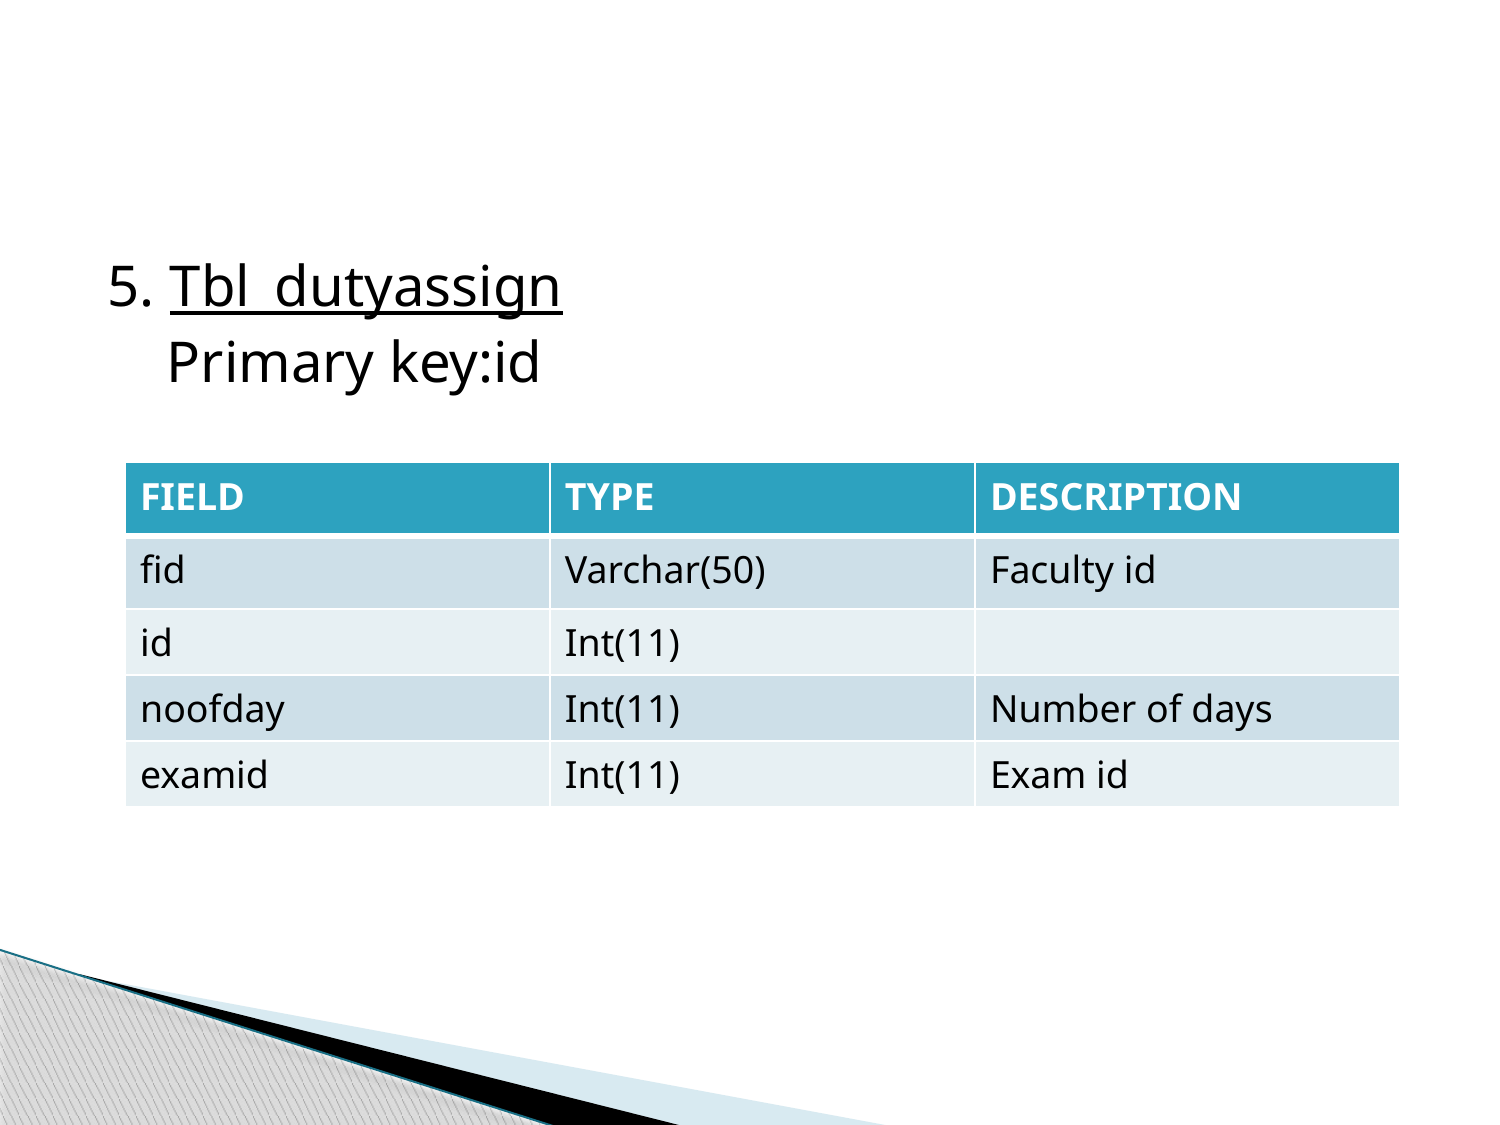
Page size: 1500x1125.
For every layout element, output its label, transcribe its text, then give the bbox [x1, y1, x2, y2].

table_cell examid [126, 742, 549, 806]
table_cell fid [126, 539, 549, 608]
table_cell Exam id [976, 742, 1399, 806]
table_cell Int(11) [551, 742, 974, 806]
table_cell noofday [126, 676, 549, 740]
table_header TYPE [551, 463, 974, 533]
table_header DESCRIPTION [976, 463, 1399, 533]
table_cell Int(11) [551, 676, 974, 740]
table_cell Number of days [976, 676, 1399, 740]
table_cell [976, 610, 1399, 674]
list 5. Tbl_dutyassign Primary key:id [75, 243, 1425, 986]
table_cell id [126, 610, 549, 674]
table_cell Varchar(50) [551, 539, 974, 608]
table_cell Int(11) [551, 610, 974, 674]
table_cell Faculty id [976, 539, 1399, 608]
table_header FIELD [126, 463, 549, 533]
